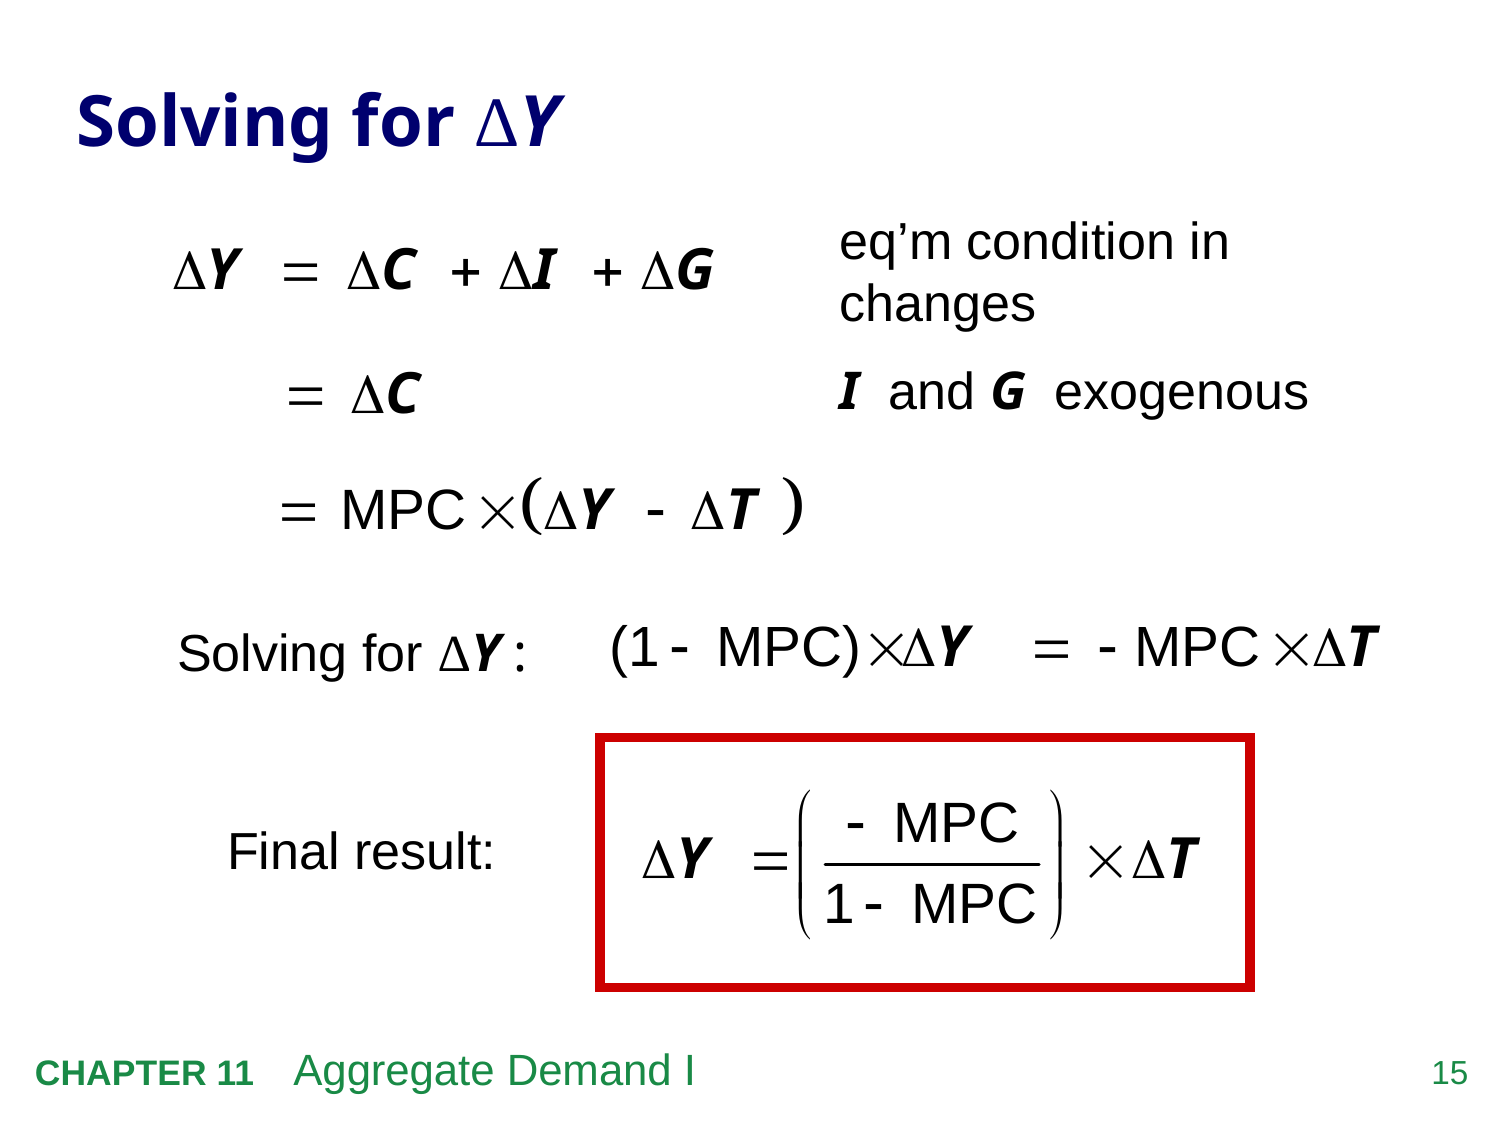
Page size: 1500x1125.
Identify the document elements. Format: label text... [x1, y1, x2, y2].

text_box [599, 737, 1251, 988]
text_box Final result: [212, 809, 550, 888]
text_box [274, 361, 447, 438]
text_box eq’m condition in changes [825, 199, 1388, 340]
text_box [163, 237, 738, 314]
title Solving for ΔY [76, 38, 1430, 193]
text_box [267, 467, 809, 563]
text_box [603, 614, 1410, 691]
text_box I and G exogenous [825, 349, 1388, 428]
text_box Solving for ΔY : [162, 612, 575, 690]
